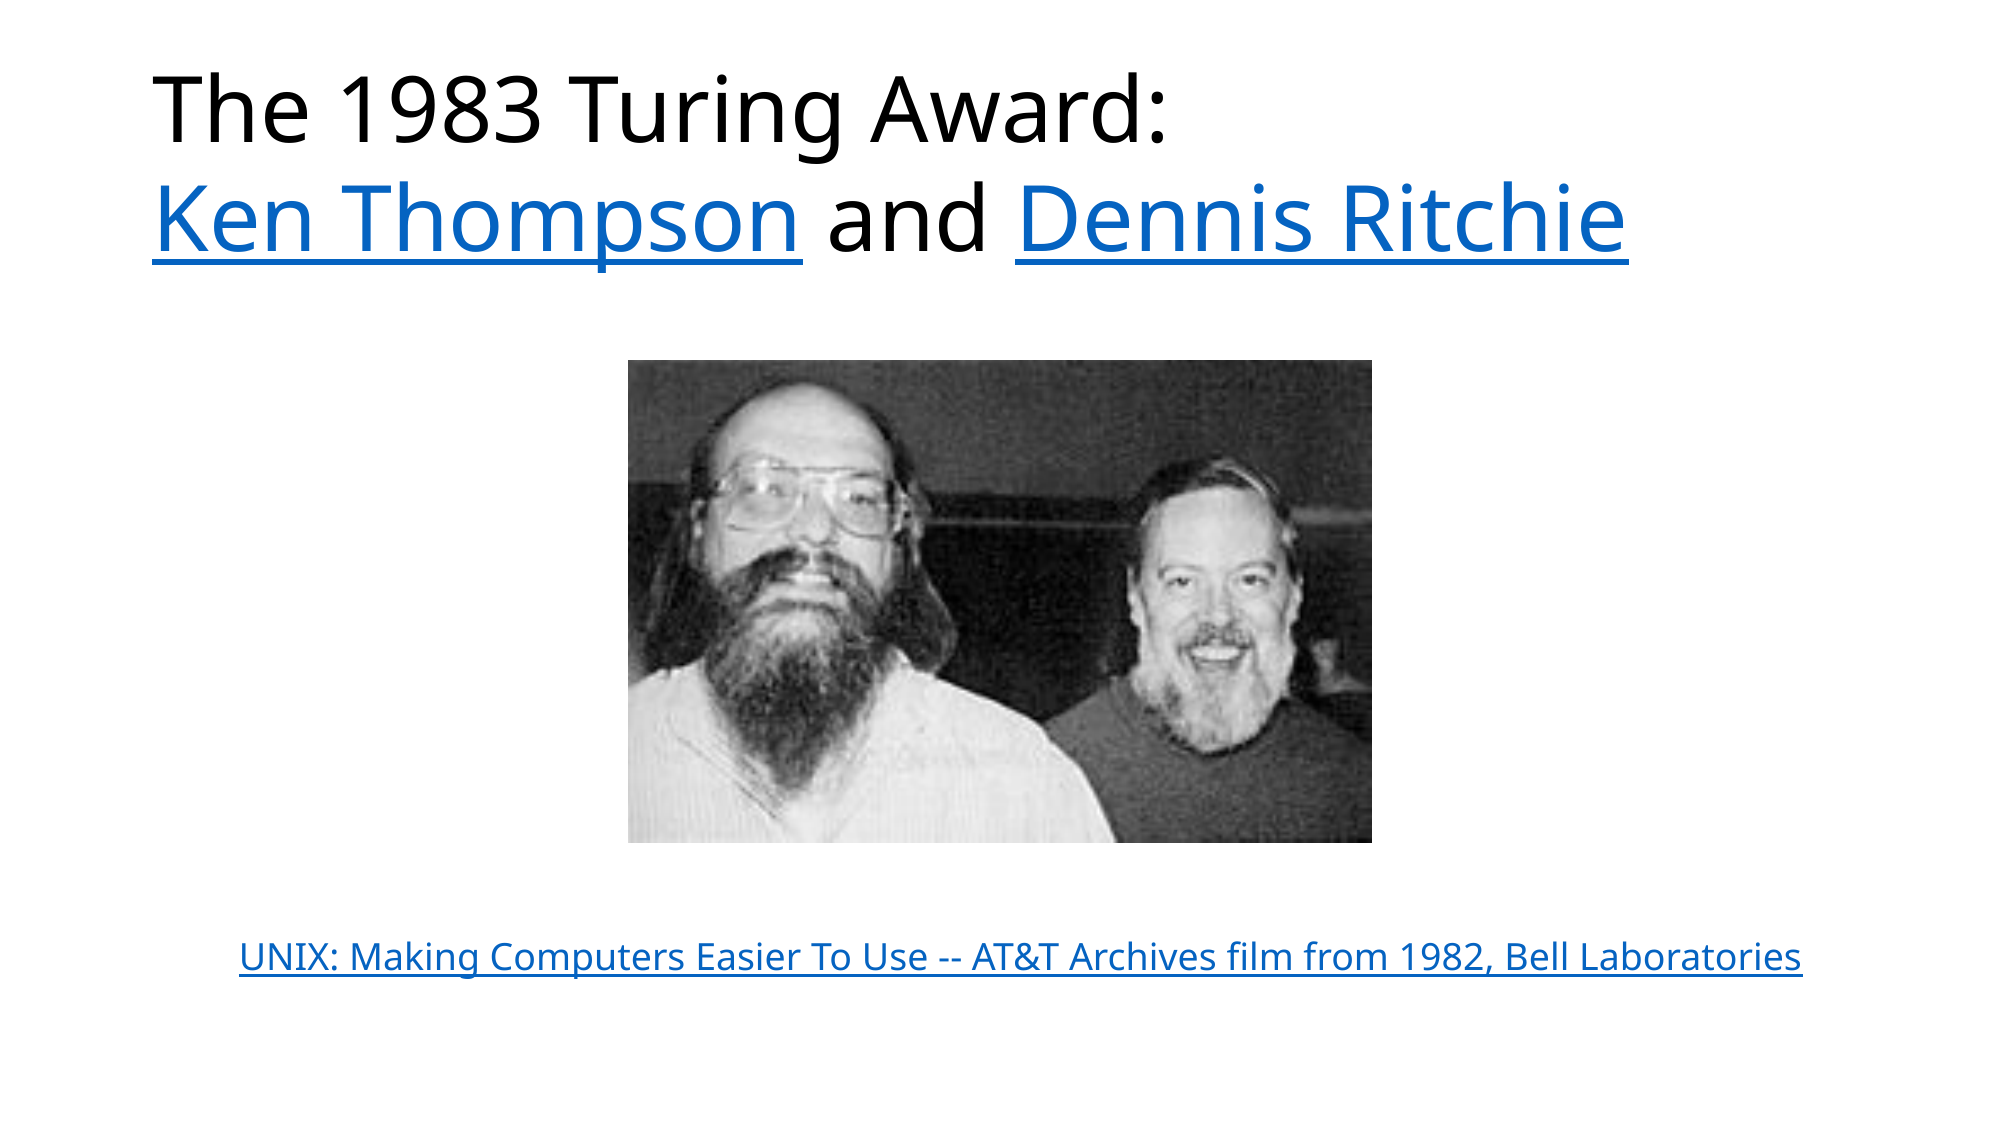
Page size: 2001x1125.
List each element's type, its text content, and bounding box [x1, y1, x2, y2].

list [628, 360, 1372, 843]
title The 1983 Turing Award: Ken Thompson and Dennis Ritchie [137, 59, 1863, 278]
text_box UNIX: Making Computers Easier To Use -- AT&T Archives film from 1982, Bell Laboratories [223, 925, 1821, 992]
